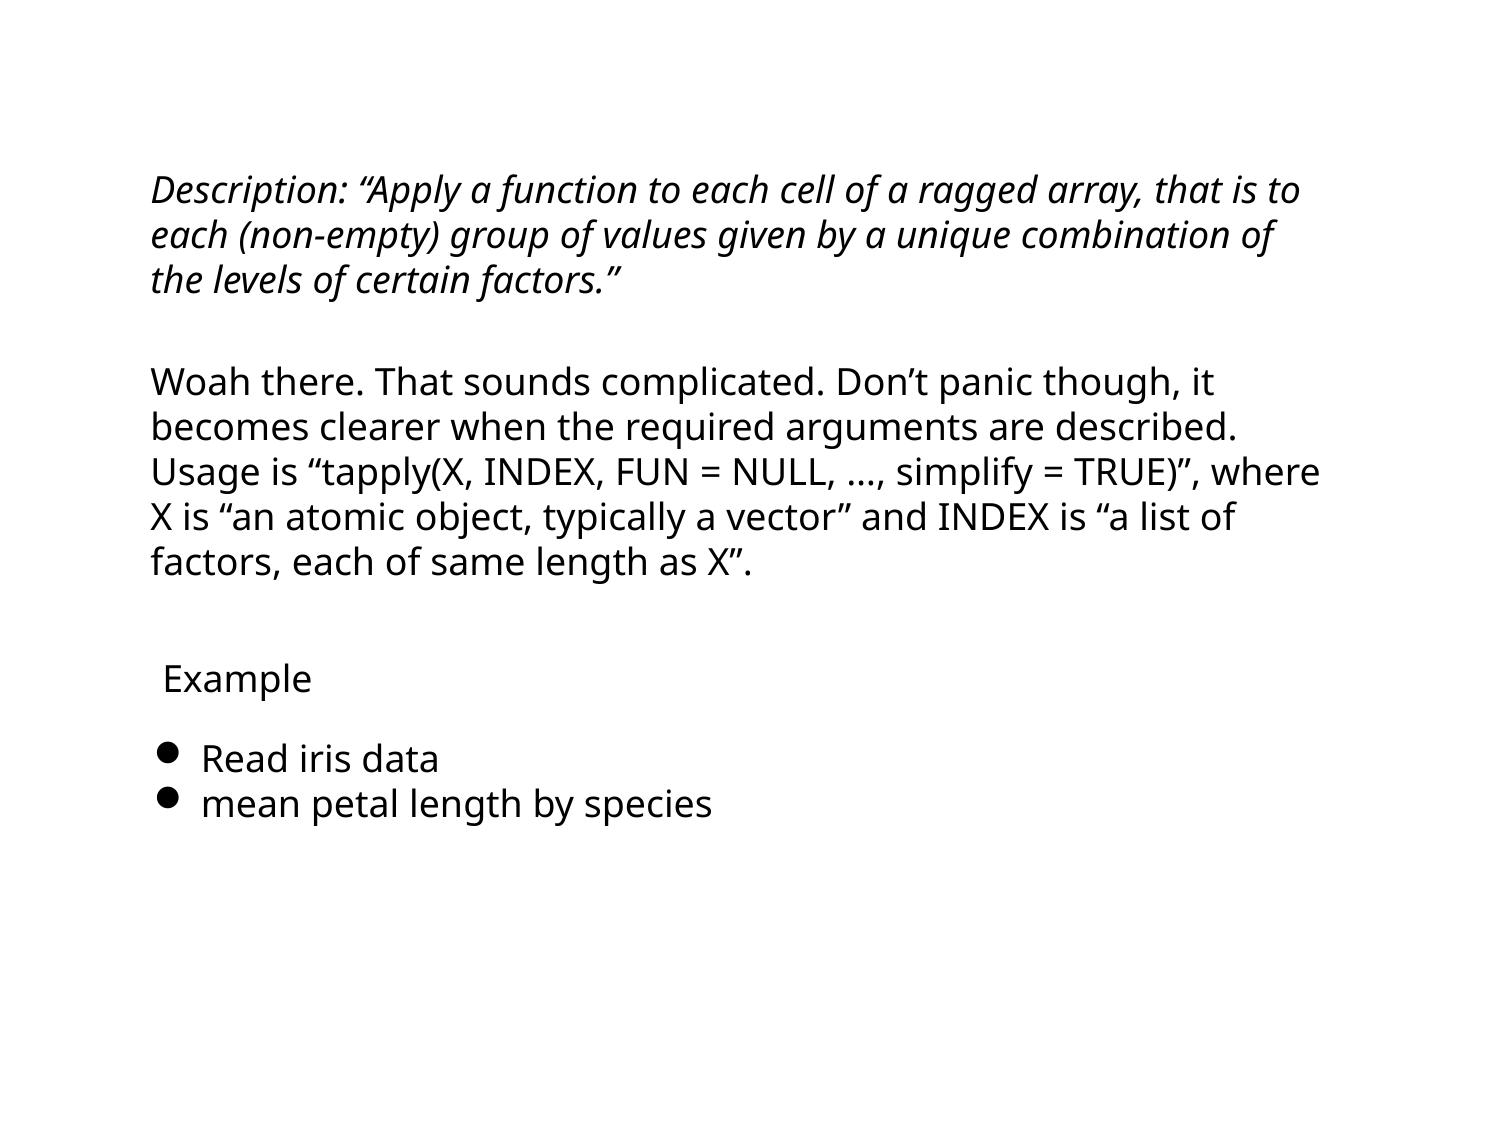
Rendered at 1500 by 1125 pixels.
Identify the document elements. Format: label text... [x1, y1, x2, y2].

text_box Description: “Apply a function to each cell of a ragged array, that is to each (non-empty) group of values given by a unique combination of the levels of certain factors.” [135, 158, 1329, 309]
text_box Example [147, 647, 455, 707]
text_box Woah there. That sounds complicated. Don’t panic though, it becomes clearer when the required arguments are described. Usage is “tapply(X, INDEX, FUN = NULL, …, simplify = TRUE)”, where X is “an atomic object, typically a vector” and INDEX is “a list of factors, each of same length as X”. [135, 350, 1341, 590]
text_box Read iris data mean petal length by species [139, 728, 1392, 833]
